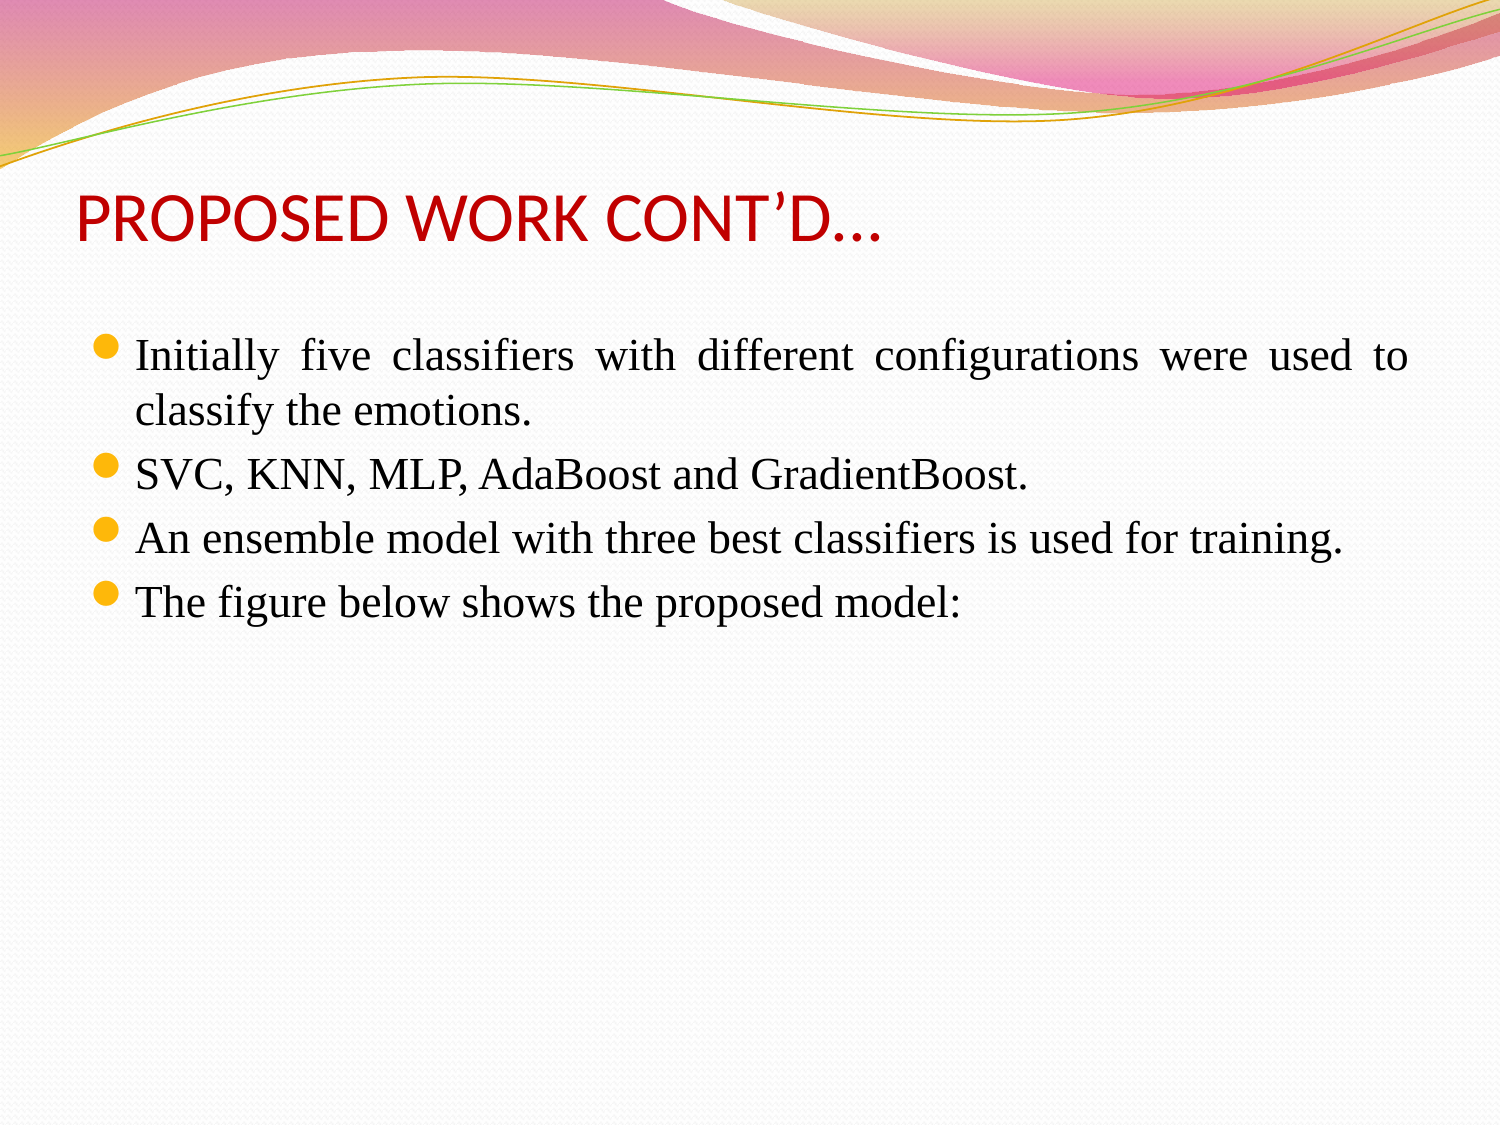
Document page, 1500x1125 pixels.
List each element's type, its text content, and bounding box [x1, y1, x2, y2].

title PROPOSED WORK CONT’D... [75, 115, 1425, 303]
list Initially five classifiers with different configurations were used to classify the emotions. SVC, KNN, MLP, AdaBoost and GradientBoost. An ensemble model with three best classifiers is used for training. The figure below shows the proposed model: [75, 317, 1425, 1038]
